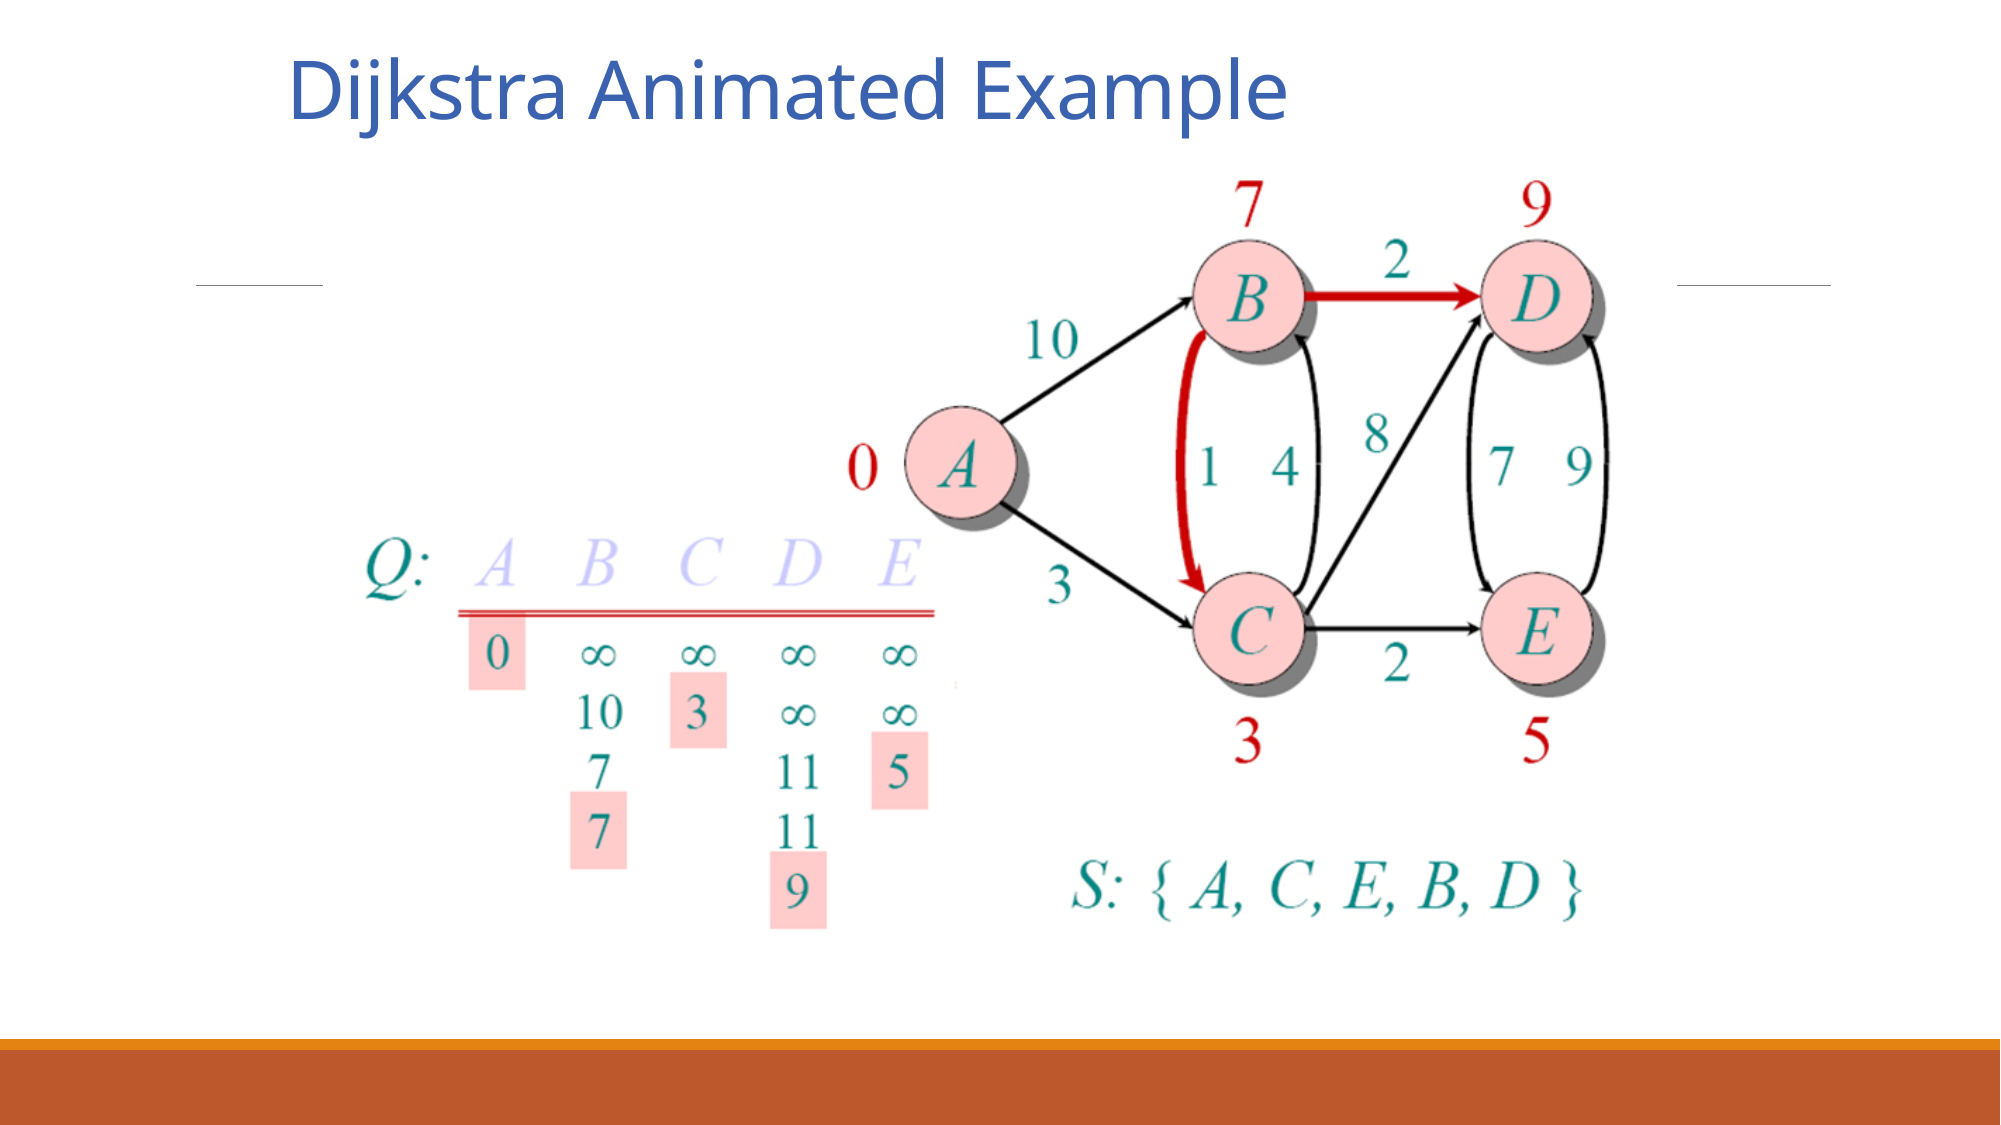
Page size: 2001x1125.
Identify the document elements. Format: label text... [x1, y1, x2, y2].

picture [323, 175, 1677, 950]
title Dijkstra Animated Example [286, 45, 1714, 180]
